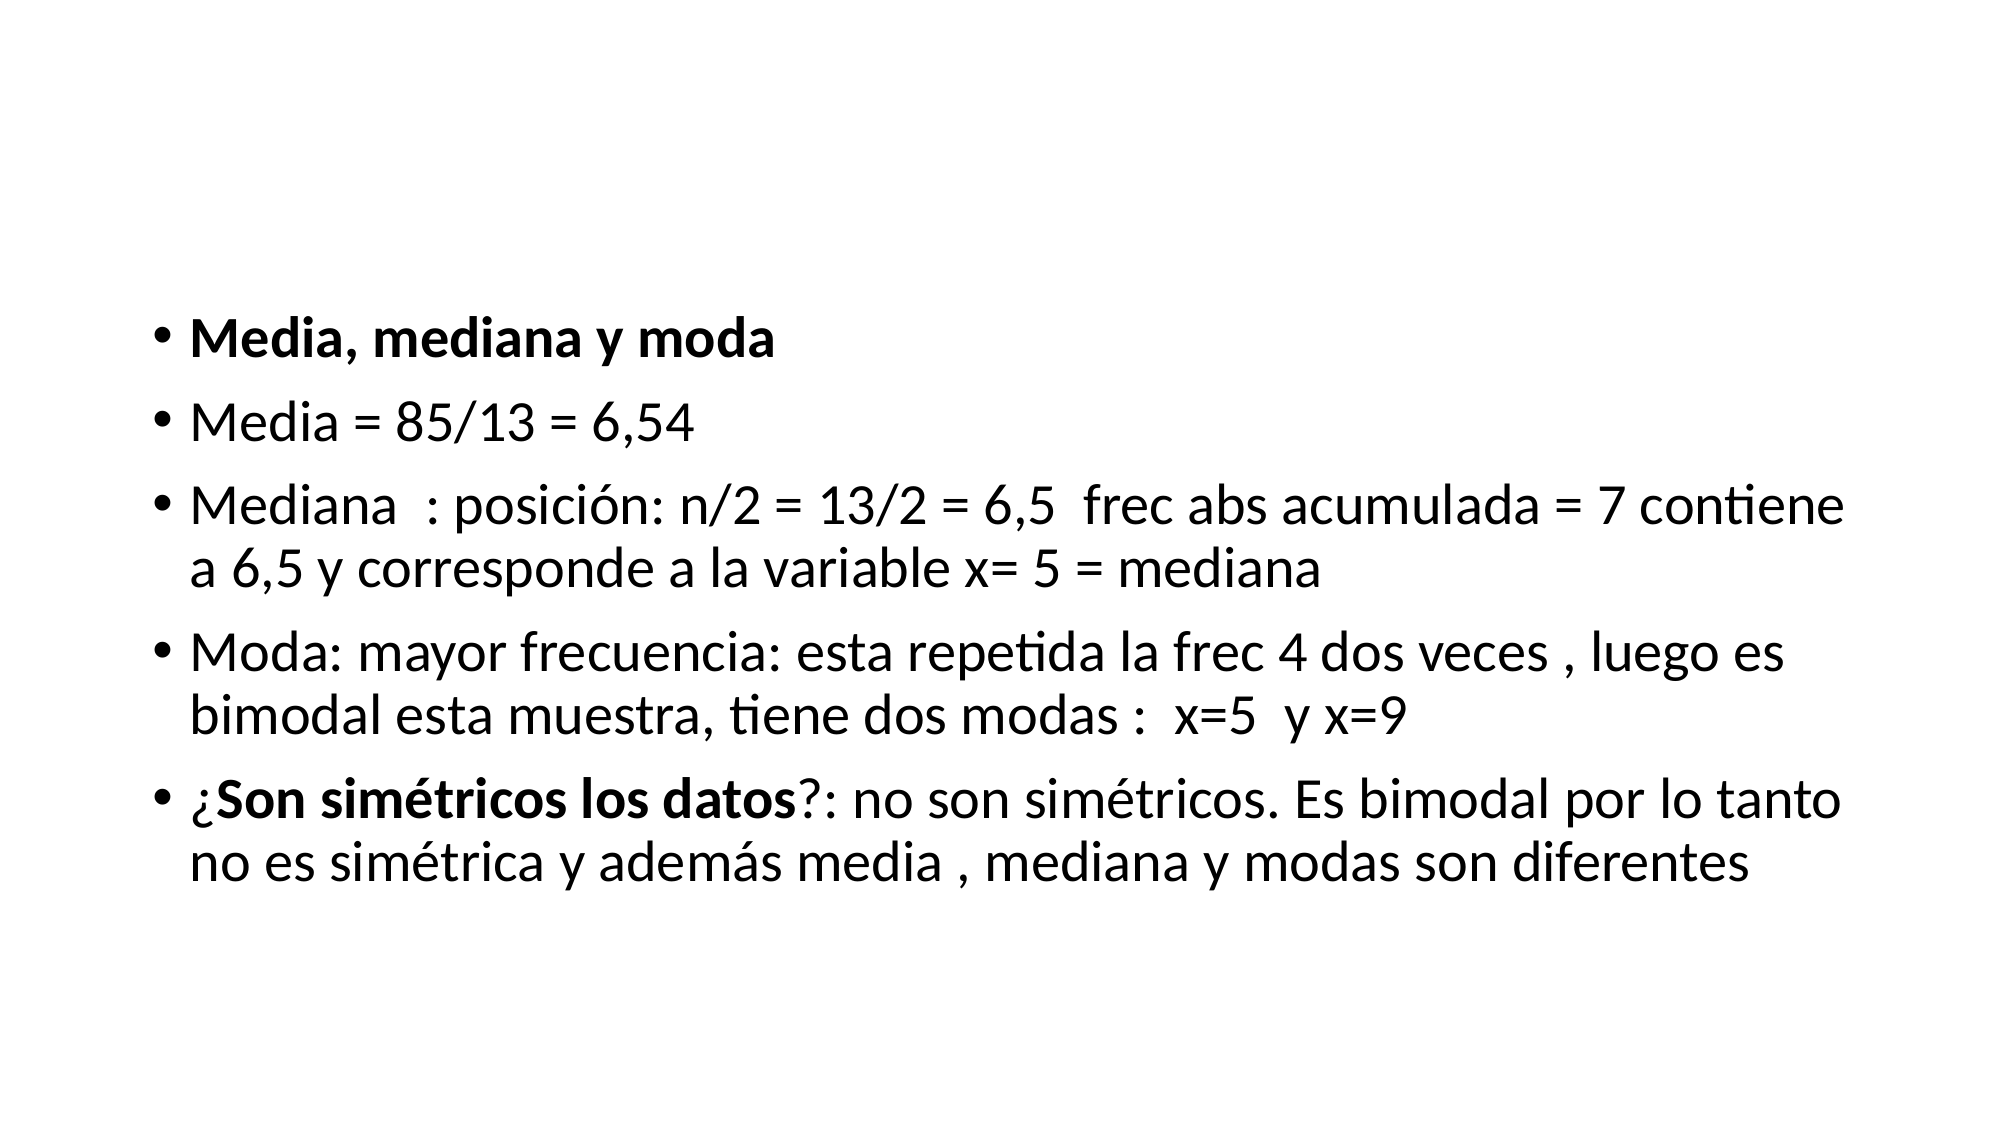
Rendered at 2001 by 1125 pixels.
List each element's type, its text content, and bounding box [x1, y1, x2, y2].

list Media, mediana y moda Media = 85/13 = 6,54 Mediana : posición: n/2 = 13/2 = 6,5 frec abs acumulada = 7 contiene a 6,5 y corresponde a la variable x= 5 = mediana Moda: mayor frecuencia: esta repetida la frec 4 dos veces , luego es bimodal esta muestra, tiene dos modas : x=5 y x=9 ¿Son simétricos los datos?: no son simétricos. Es bimodal por lo tanto no es simétrica y además media , mediana y modas son diferentes [137, 299, 1863, 1014]
